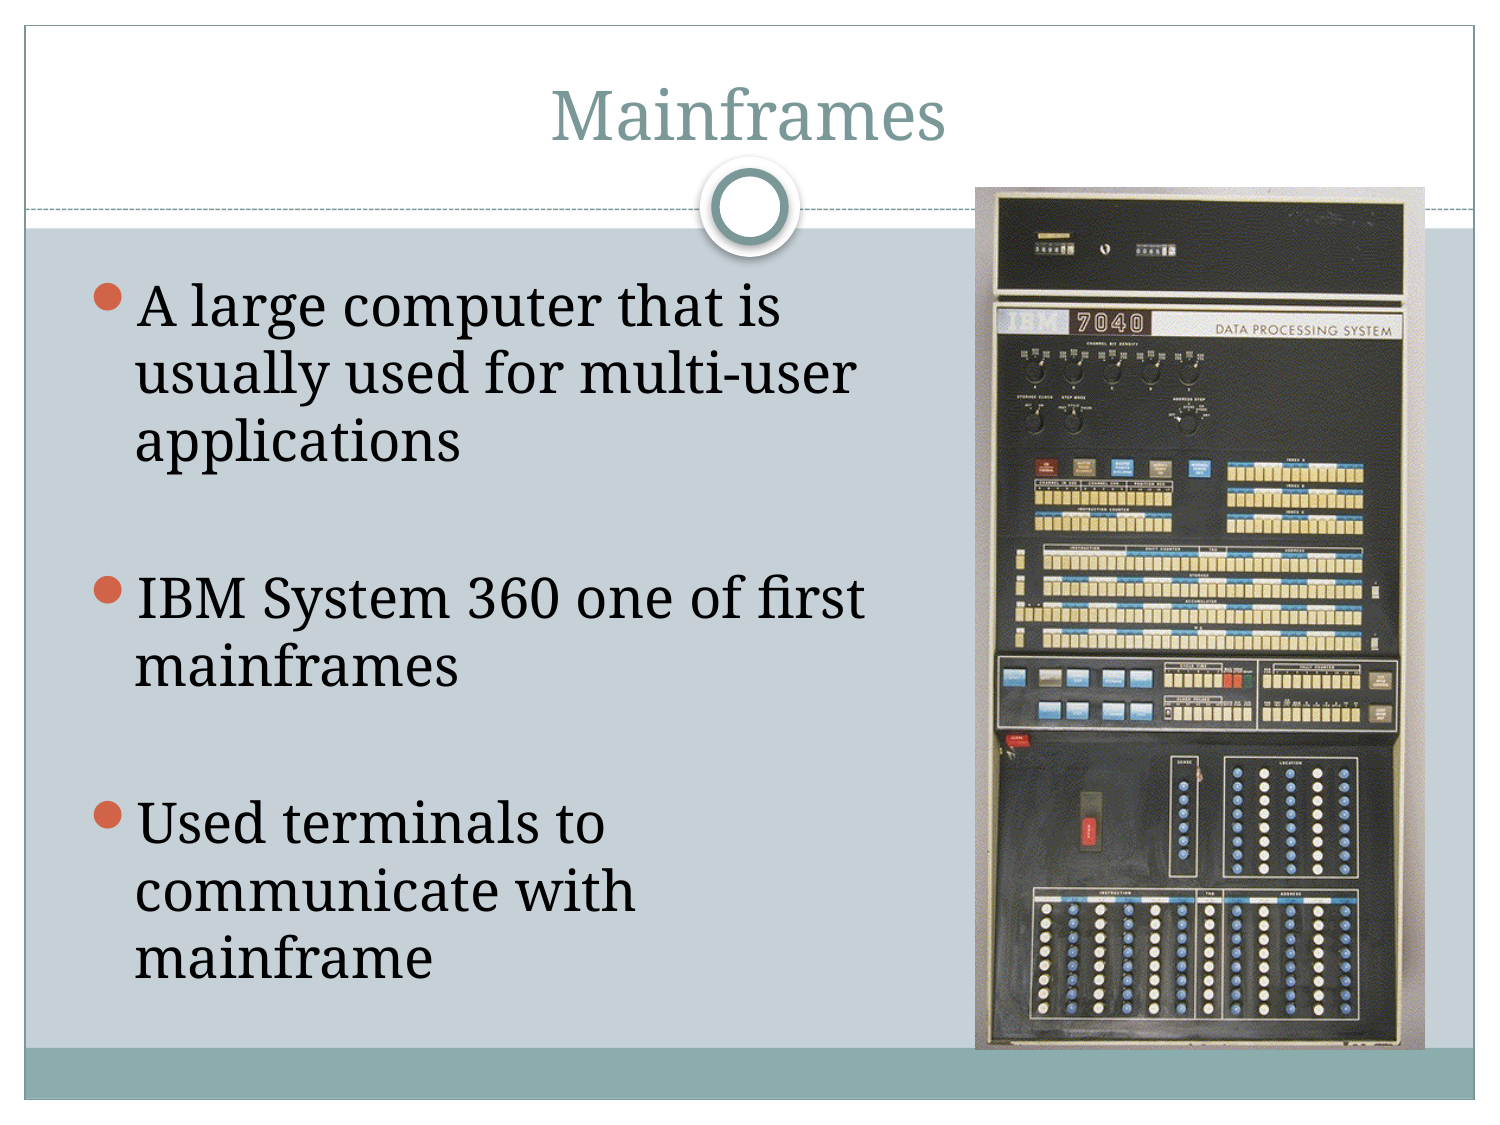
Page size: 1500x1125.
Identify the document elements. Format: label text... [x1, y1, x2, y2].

picture [974, 187, 1426, 1051]
title Mainframes [49, 37, 1450, 162]
list A large computer that is usually used for multi-user applications IBM System 360 one of first mainframes Used terminals to communicate with mainframe [75, 262, 950, 1005]
